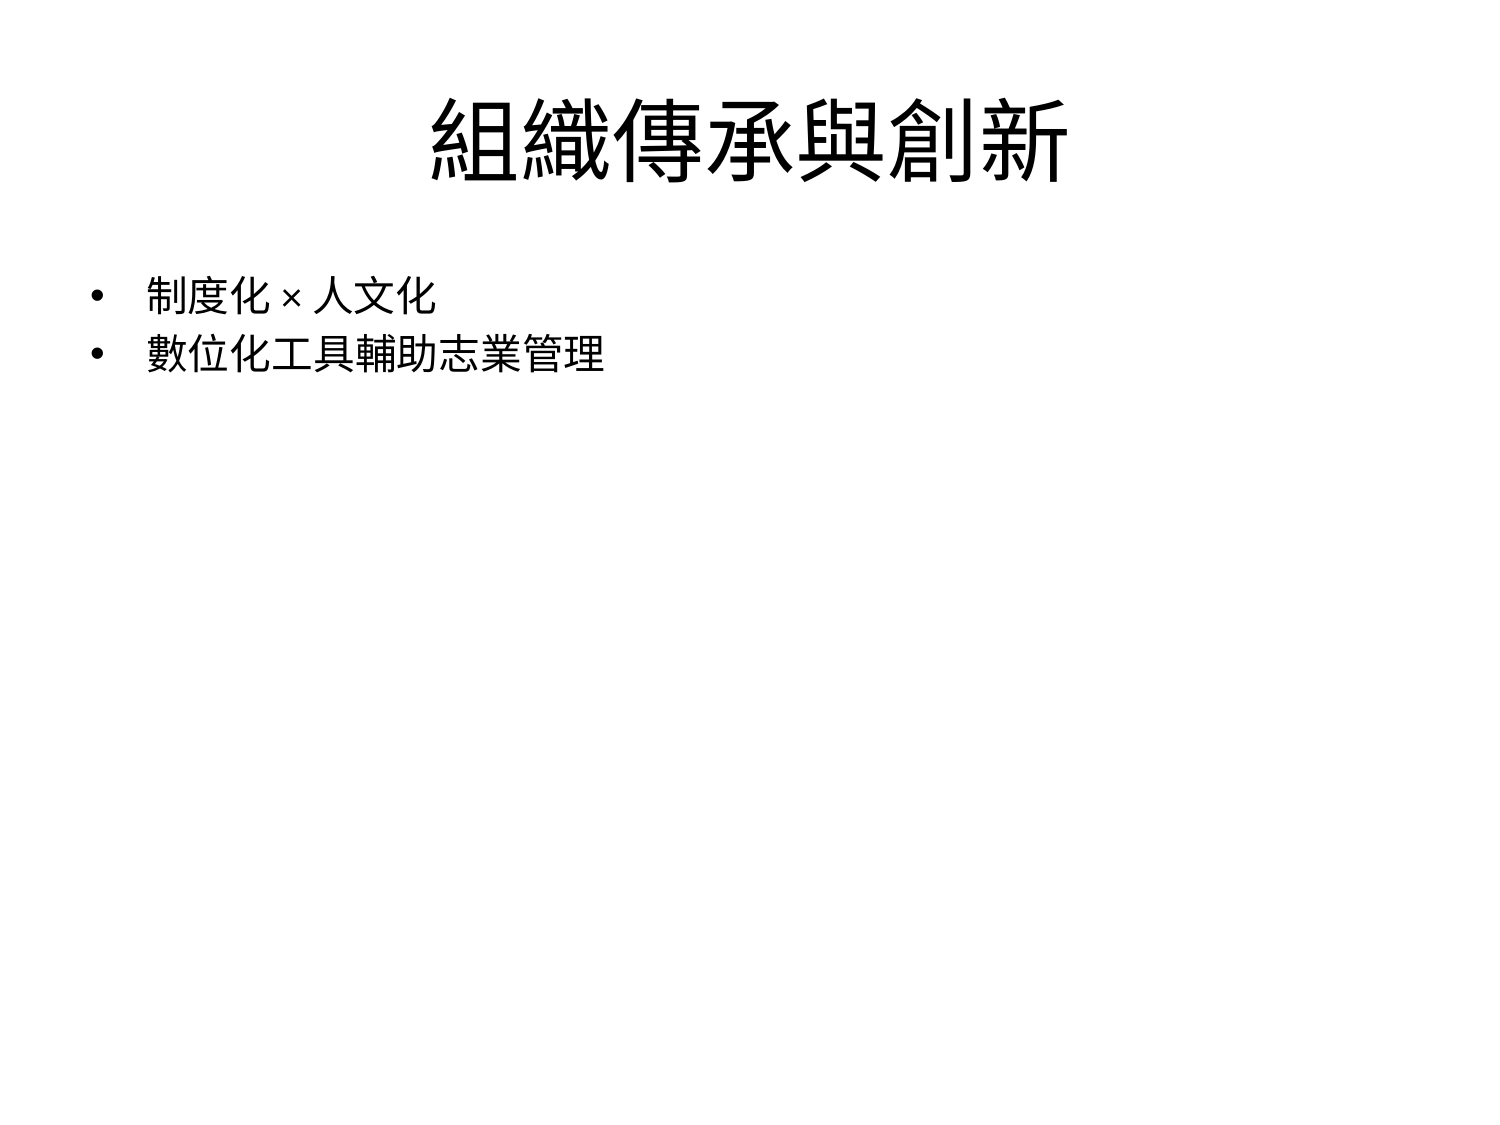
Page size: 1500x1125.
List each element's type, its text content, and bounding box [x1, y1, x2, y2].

title 組織傳承與創新 [75, 45, 1425, 233]
list 制度化×人文化 數位化工具輔助志業管理 [75, 262, 1425, 1005]
